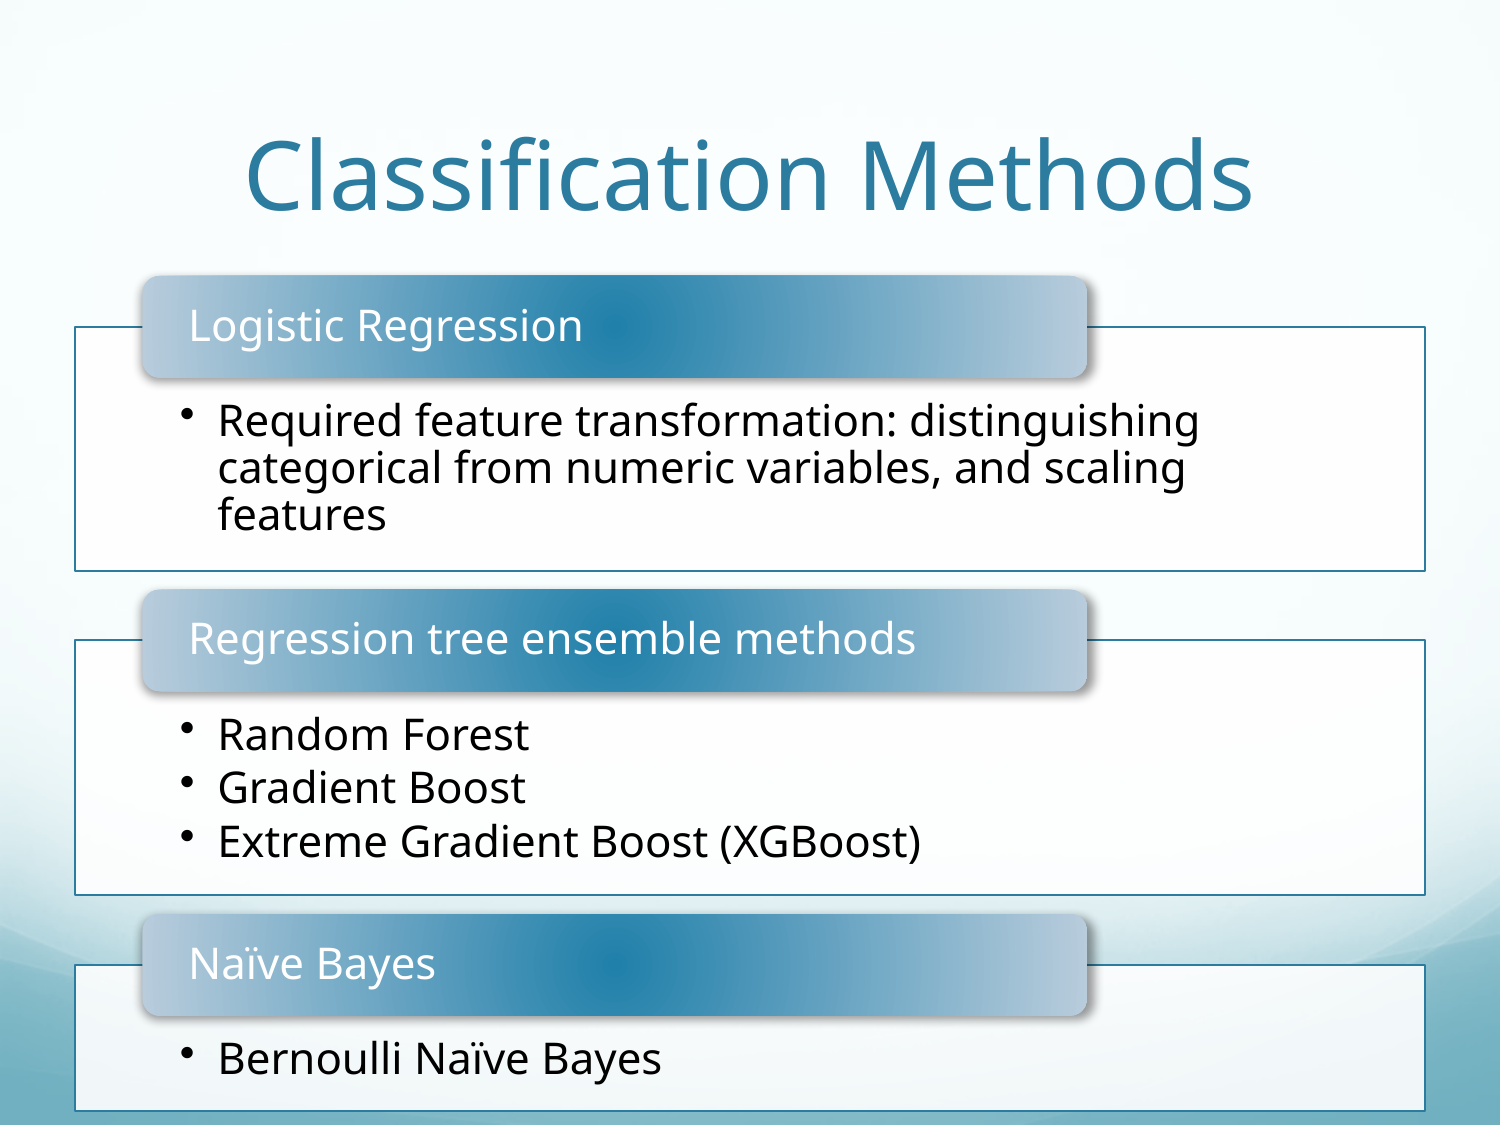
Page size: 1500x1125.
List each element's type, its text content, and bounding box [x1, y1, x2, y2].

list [74, 261, 1426, 1125]
title Classification Methods [90, 17, 1410, 237]
